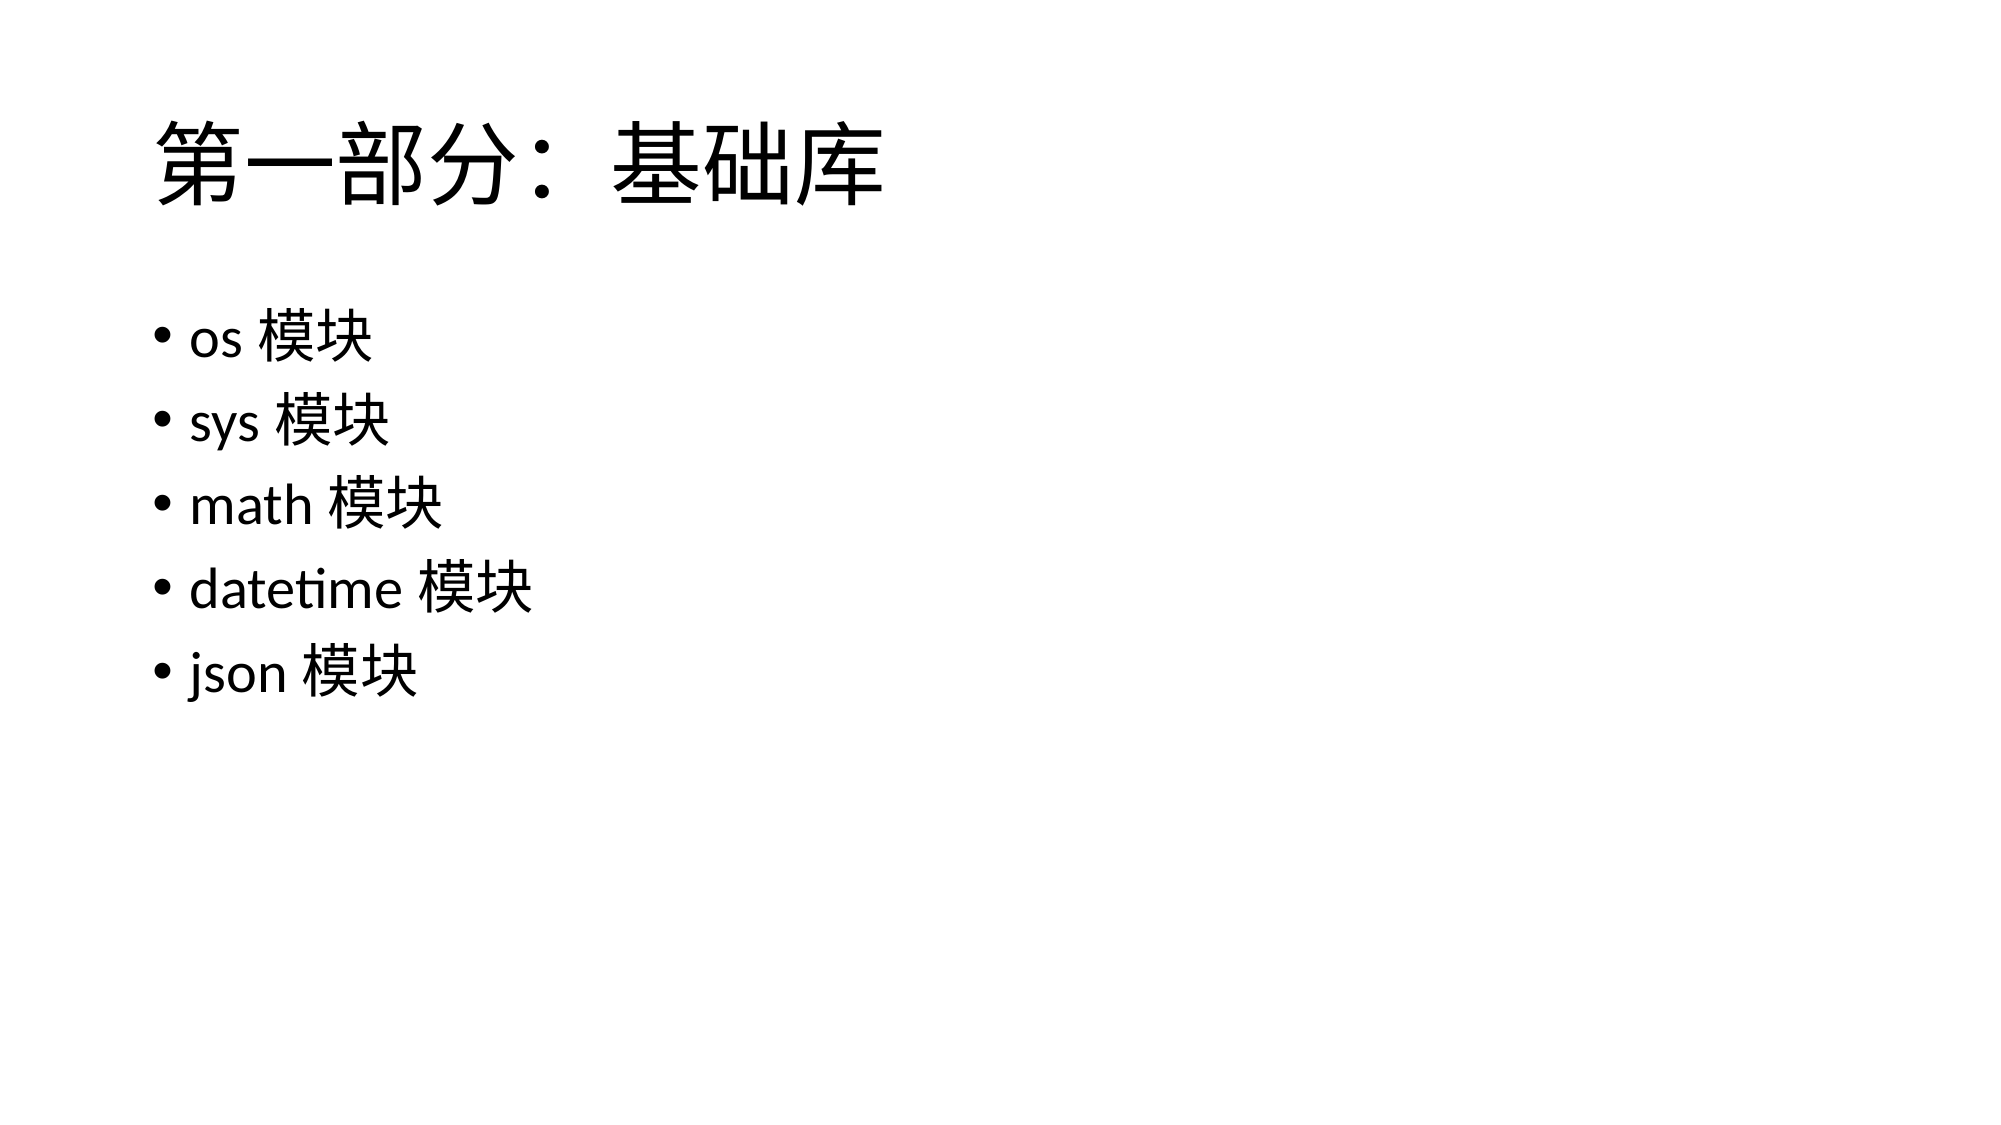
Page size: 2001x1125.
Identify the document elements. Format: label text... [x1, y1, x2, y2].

list os模块 sys模块 math模块 datetime模块 json模块 [137, 299, 1863, 1014]
title 第一部分：基础库 [137, 59, 1863, 278]
